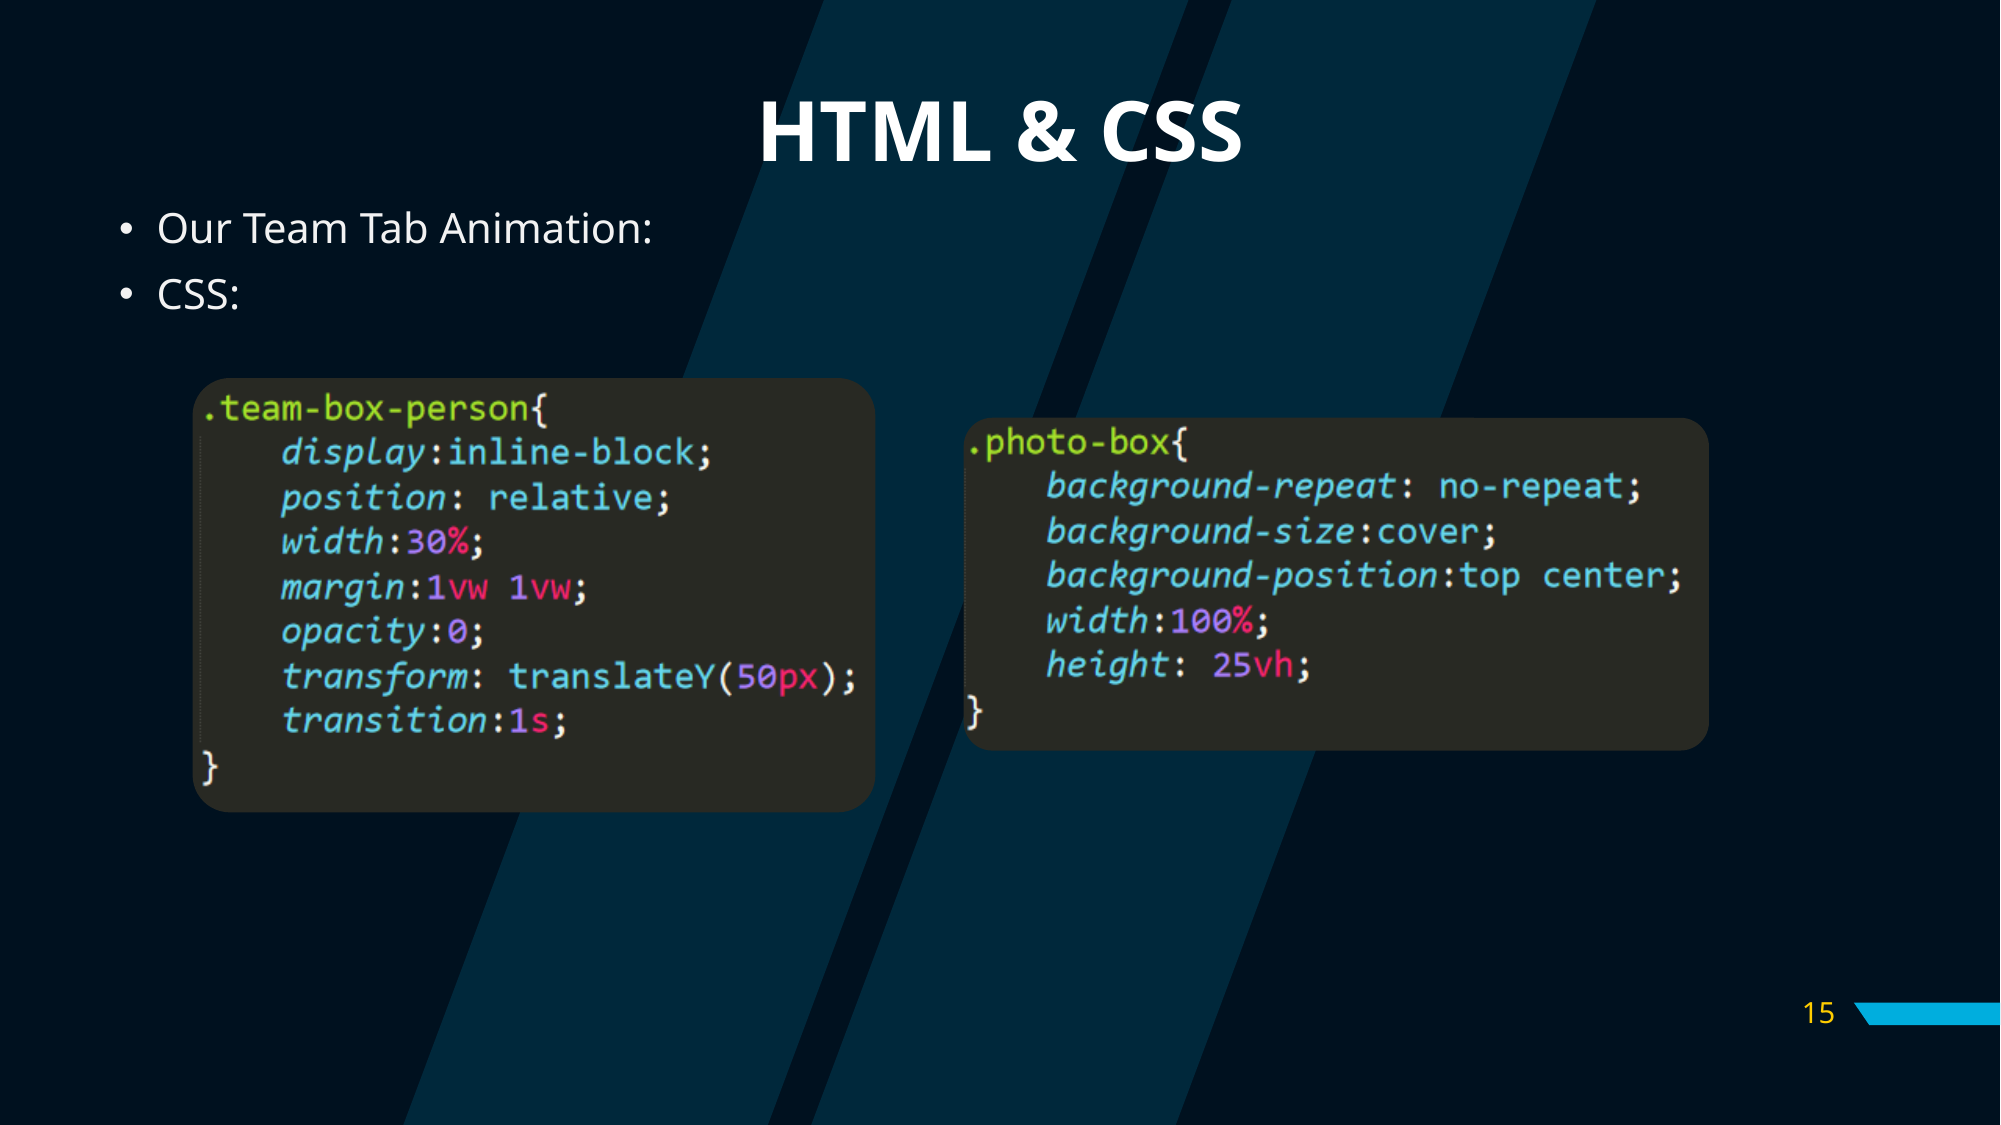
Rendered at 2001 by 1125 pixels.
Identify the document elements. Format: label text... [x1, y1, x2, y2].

picture [963, 417, 1709, 751]
picture [192, 377, 875, 813]
title HTML & CSS [137, 25, 1863, 244]
slide_number 15 [1760, 984, 1851, 1045]
text_box Our Team Tab Animation: CSS: [104, 200, 1785, 1015]
